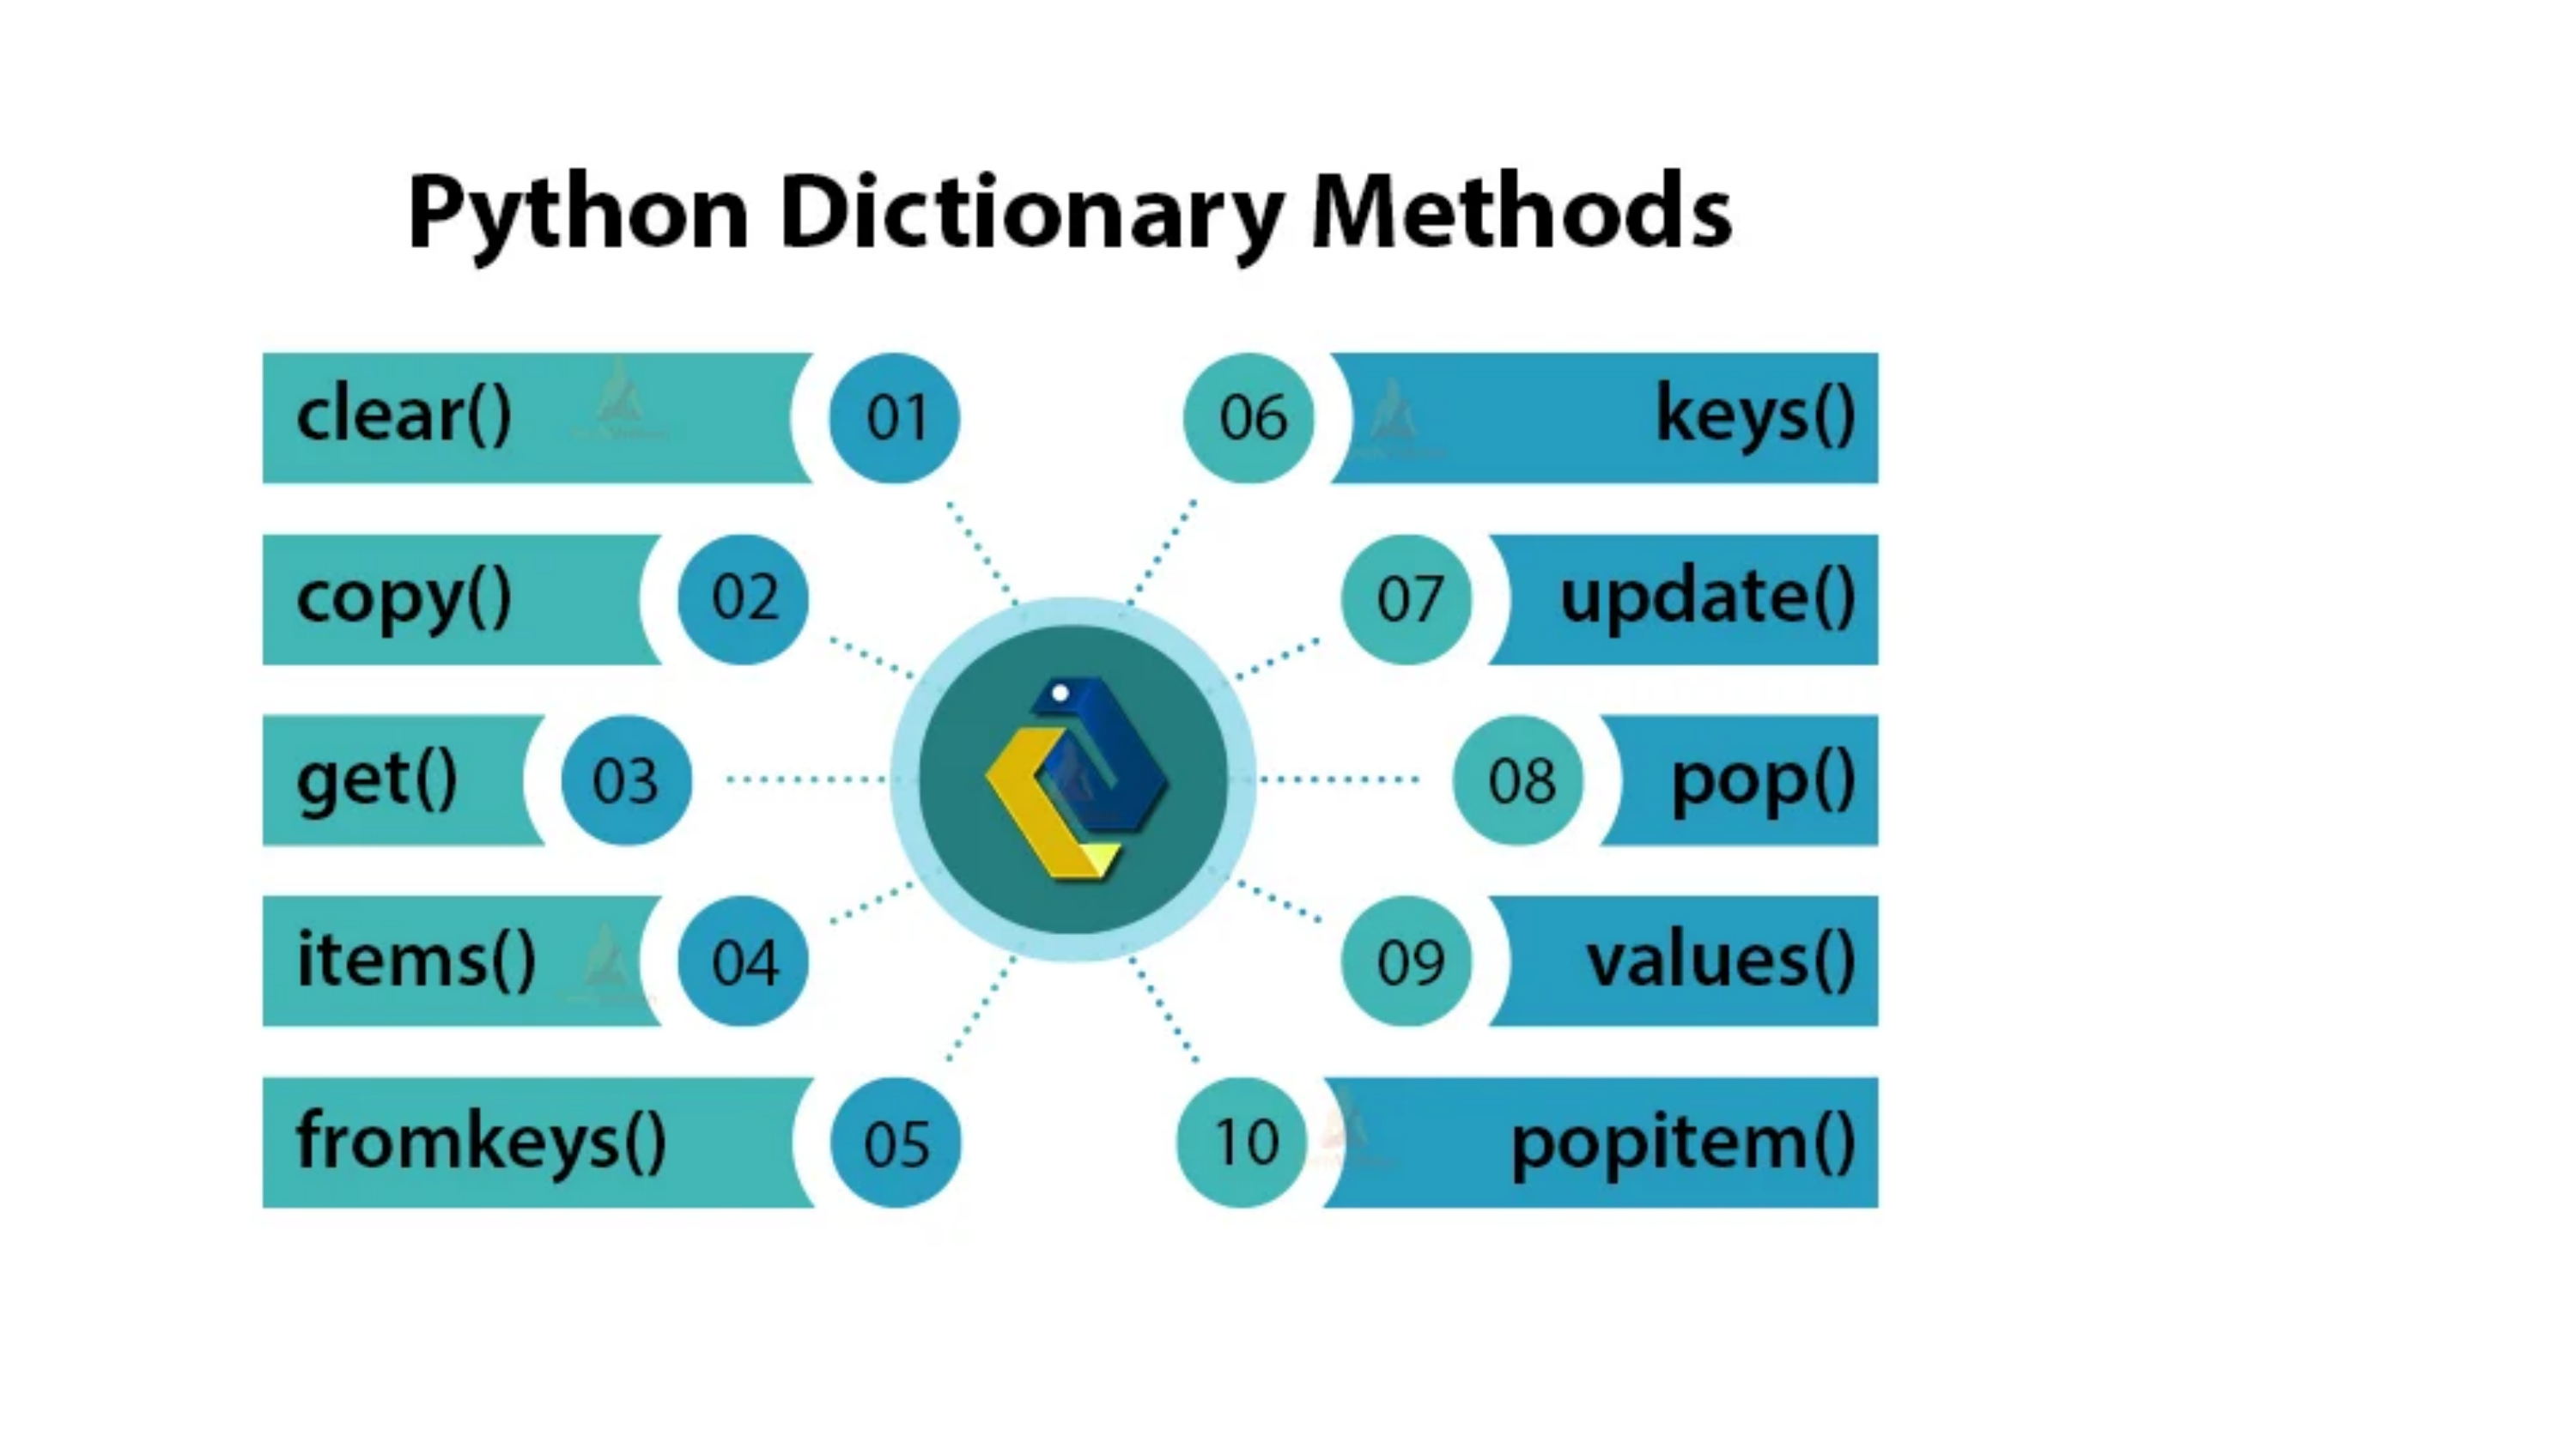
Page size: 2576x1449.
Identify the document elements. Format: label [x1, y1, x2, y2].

text_box [144, 118, 2002, 1269]
